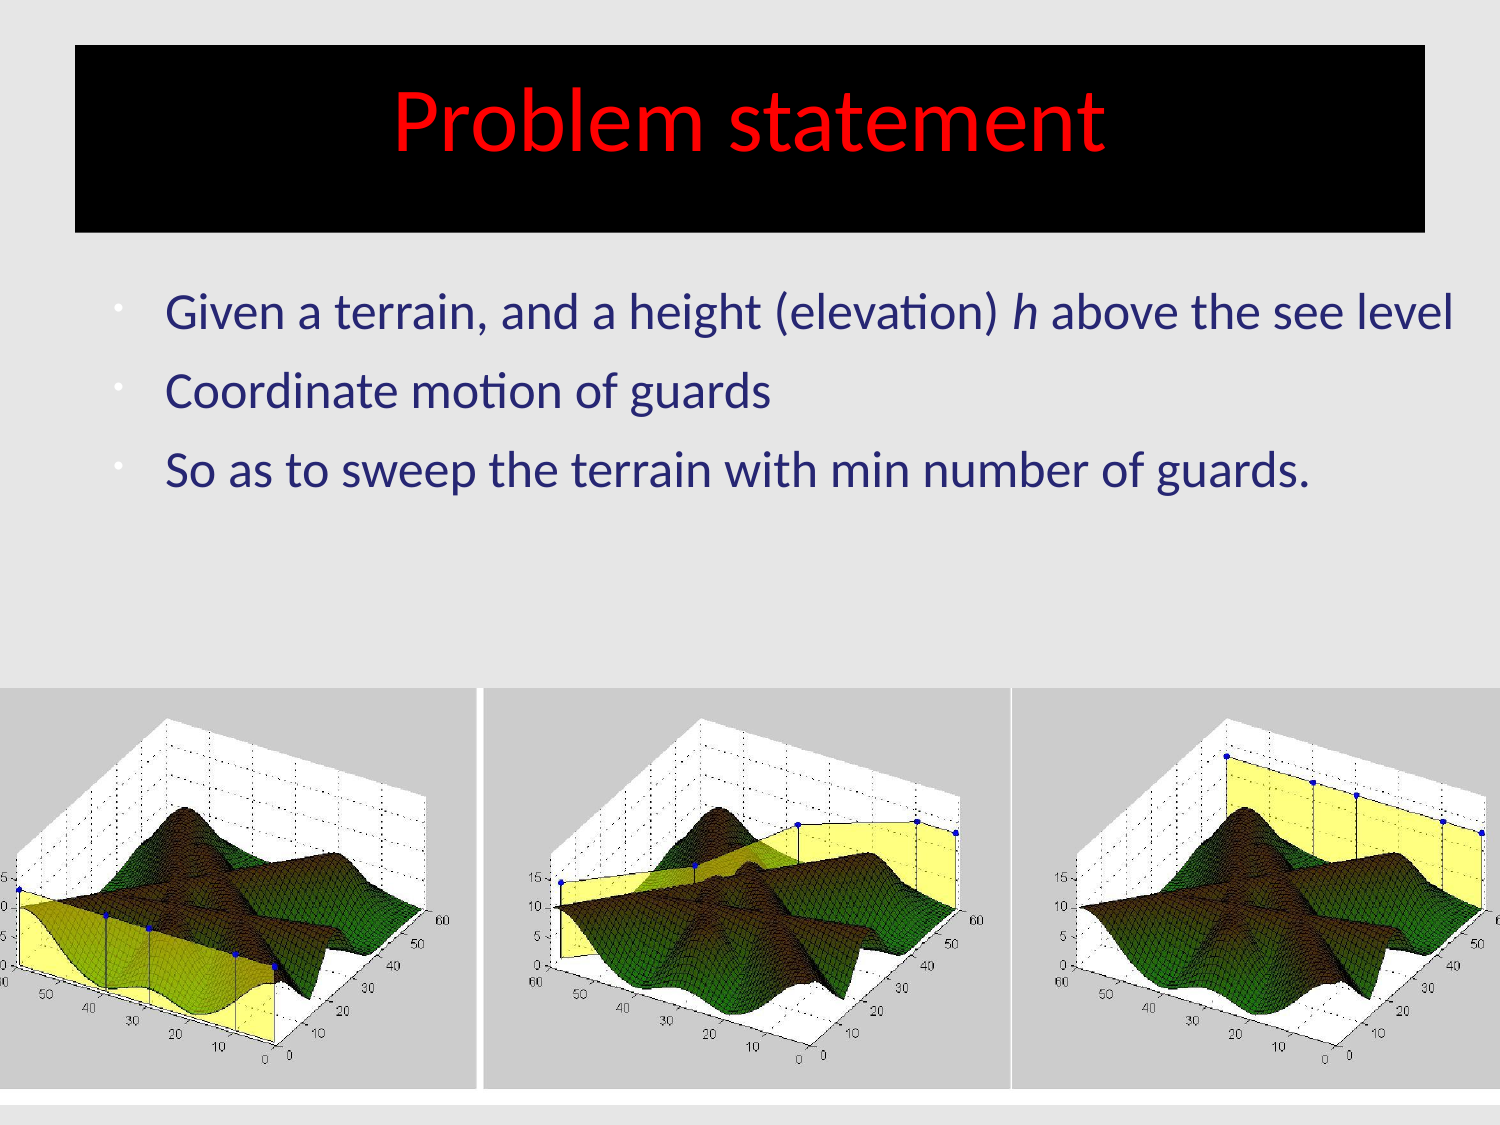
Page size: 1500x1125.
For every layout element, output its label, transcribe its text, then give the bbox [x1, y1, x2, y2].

text_box [1012, 688, 1500, 1105]
list Given a terrain, and a height (elevation) h above the see level Coordinate motion of guards So as to sweep the terrain with min number of guards. [75, 262, 1500, 608]
text_box [0, 688, 478, 1105]
text_box [478, 688, 1012, 1105]
title Problem statement [75, 45, 1425, 233]
